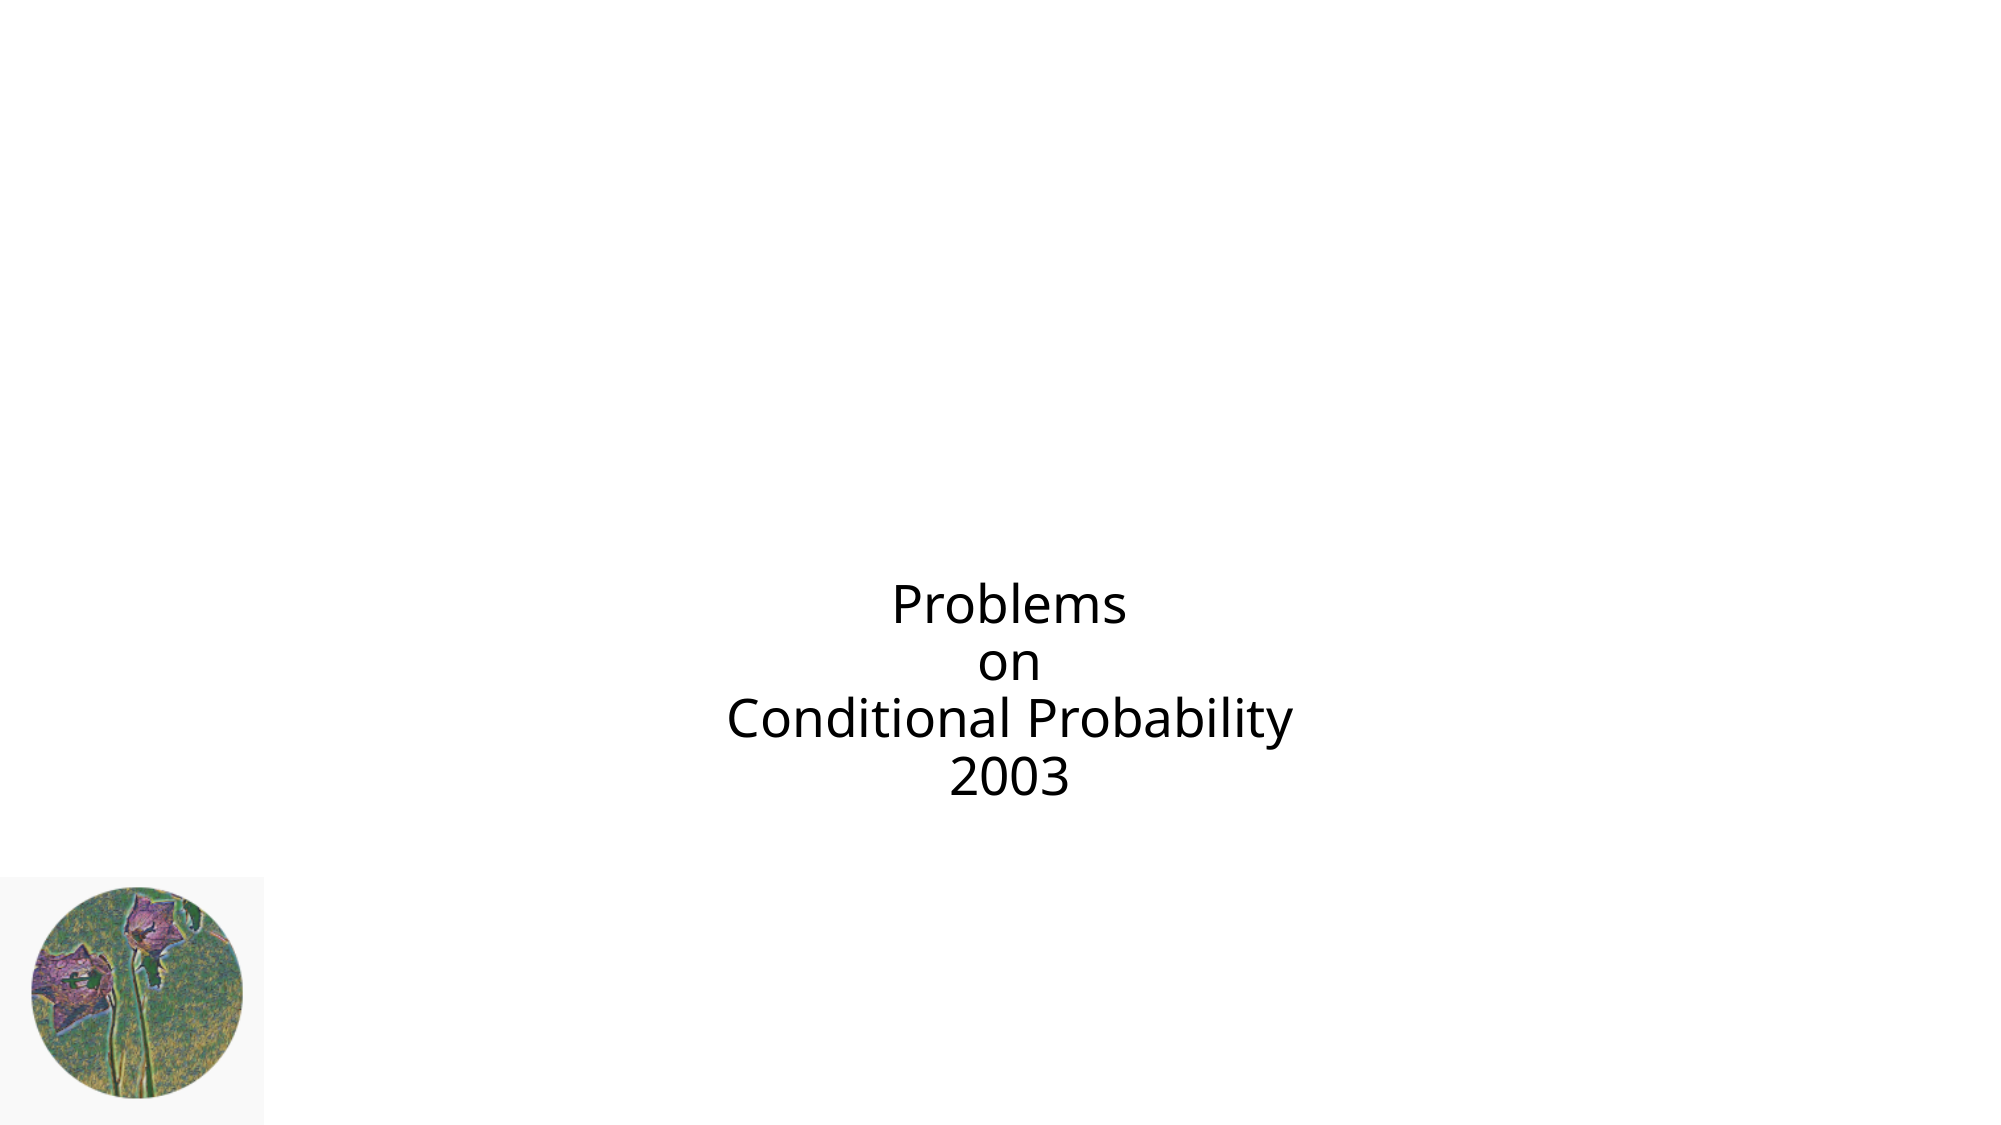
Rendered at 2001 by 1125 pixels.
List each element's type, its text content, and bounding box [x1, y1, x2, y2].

picture [0, 877, 264, 1125]
title Problems on Conditional Probability 2003 [143, 184, 1877, 878]
